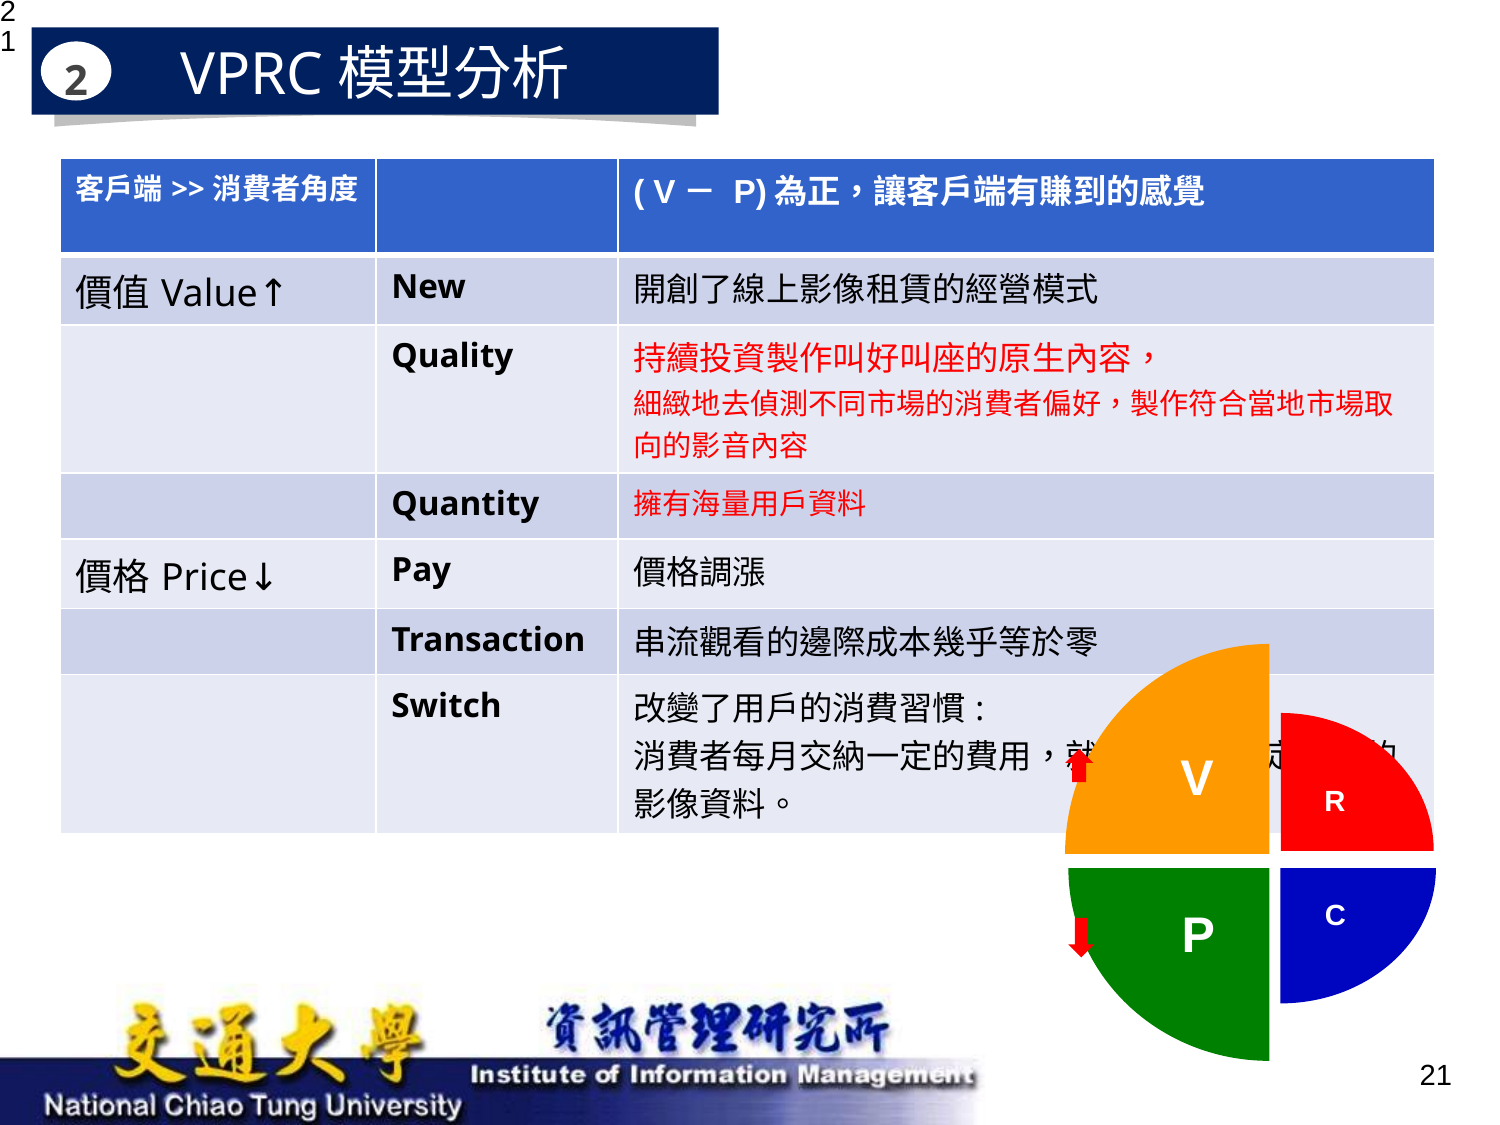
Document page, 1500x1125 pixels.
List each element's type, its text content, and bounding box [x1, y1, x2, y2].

table_cell 改變了用戶的消費習慣: 消費者每月交納一定的費用，就可以租賃一定數量的影像資料。 [619, 675, 1059, 833]
table_cell [61, 326, 375, 472]
table_cell 擁有海量用戶資料 [619, 474, 1434, 538]
table_cell [61, 474, 375, 538]
table_cell 持續投資製作叫好叫座的原生內容， 細緻地去偵測不同市場的消費者偏好，製作符合當地市場取向的影音內容 [619, 326, 1434, 472]
text_box 2 [40, 41, 112, 101]
picture [0, 0, 1500, 1125]
table_cell New [377, 258, 617, 324]
table_header ( V－ P)為正，讓客戶端有賺到的感覺 [619, 159, 1434, 252]
table_cell 價格Price↓ [61, 540, 375, 608]
table_cell Transaction [377, 609, 617, 674]
table_cell 開創了線上影像租賃的經營模式 [619, 258, 1434, 324]
table_cell Switch [377, 675, 617, 833]
table_header [377, 159, 617, 252]
text_box [54, 115, 697, 127]
table_cell 串流觀看的邊際成本幾乎等於零 [619, 609, 1434, 674]
table_cell 價格調漲 [619, 540, 1434, 608]
text_box VPRC模型分析 [31, 27, 719, 115]
table_cell [61, 609, 375, 674]
table_cell Quality [377, 326, 617, 472]
table_cell 價值Value↑ [61, 258, 375, 324]
table_header 客戶端>>消費者角度 [61, 159, 375, 252]
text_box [1064, 643, 1437, 1062]
slide_number 21 [1376, 1048, 1467, 1113]
table_cell Quantity [377, 474, 617, 538]
table_cell Pay [377, 540, 617, 608]
table_cell [61, 675, 375, 833]
